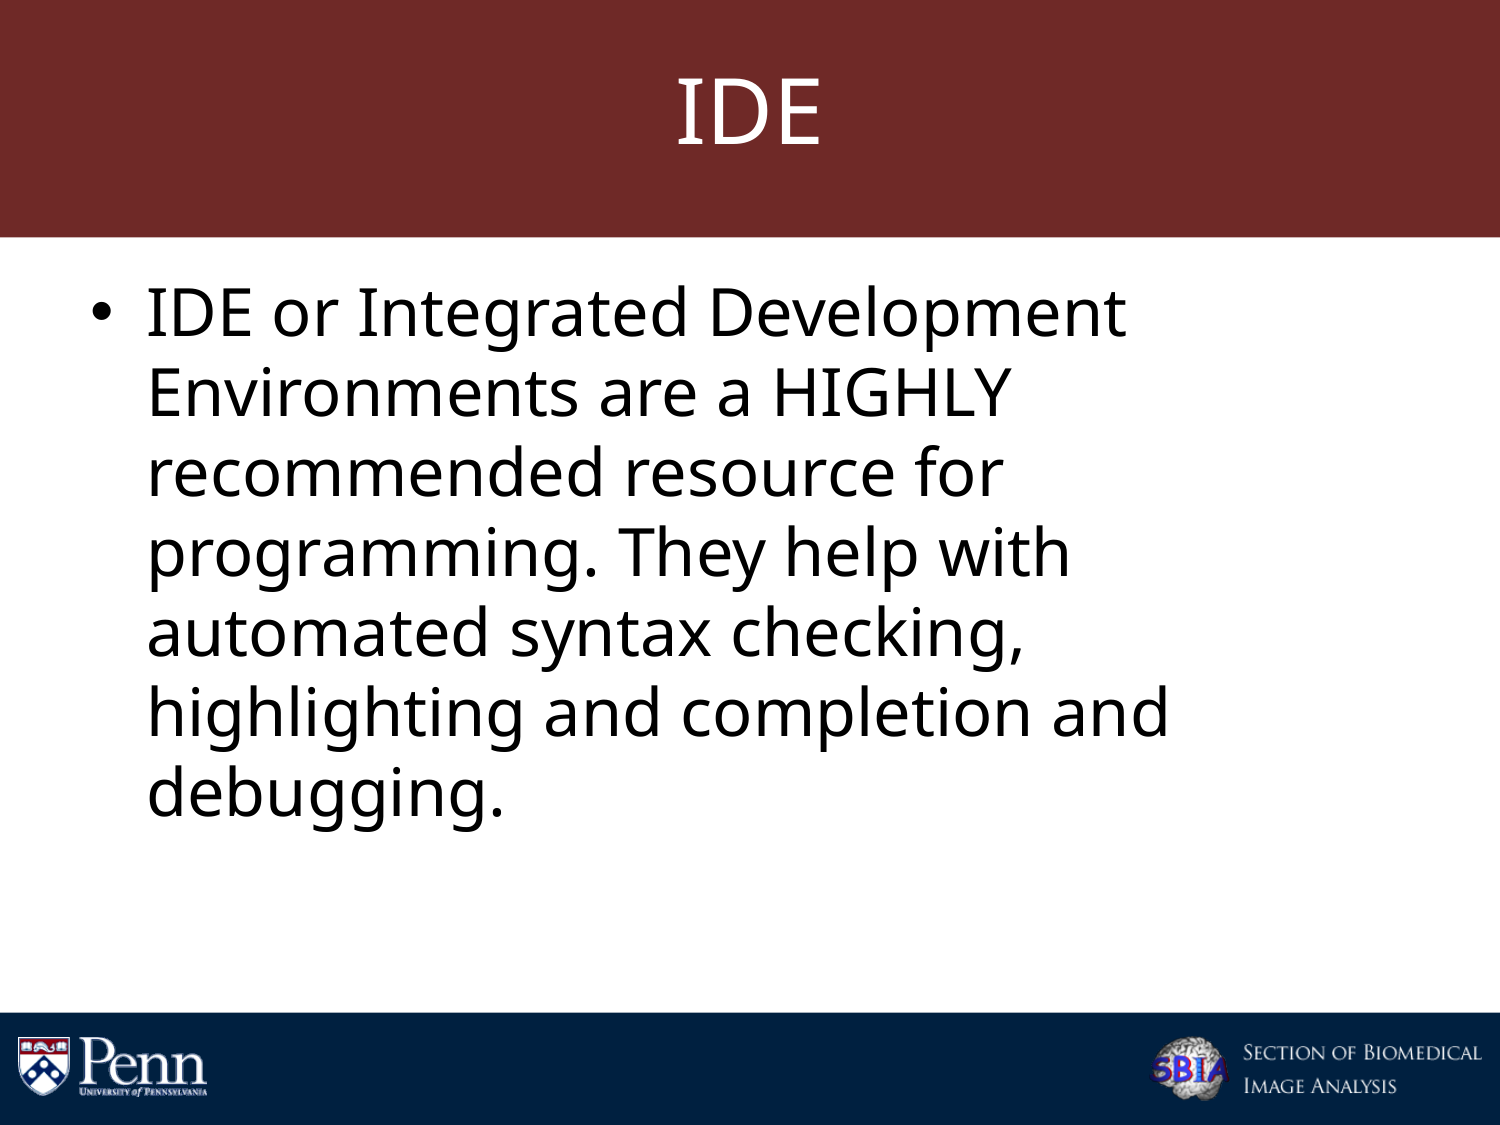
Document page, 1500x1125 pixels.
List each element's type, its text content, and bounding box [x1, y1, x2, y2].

list IDE or Integrated Development Environments are a HIGHLY recommended resource for programming. They help with automated syntax checking, highlighting and completion and debugging. [75, 262, 1425, 1013]
picture [1149, 1035, 1482, 1102]
title IDE [75, 45, 1425, 238]
picture [18, 1037, 207, 1097]
